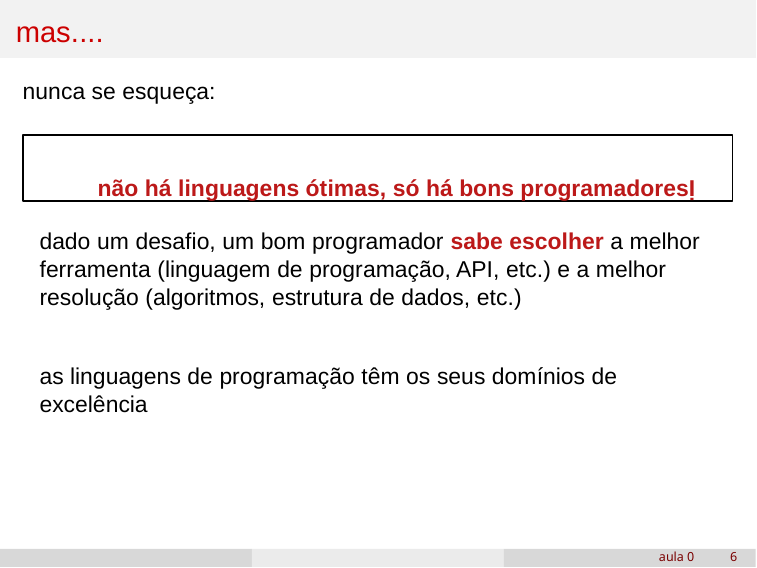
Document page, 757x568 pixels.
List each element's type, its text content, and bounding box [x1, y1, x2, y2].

text_box dado um desafio, um bom programador sabe escolher a melhor ferramenta (linguagem de programação, API, etc.) e a melhor resolução (algoritmos, estrutura de dados, etc.) as linguagens de programação têm os seus domínios de excelência [37, 225, 722, 417]
text_box não há linguagens ótimas, só há bons programadoresỊ [23, 134, 733, 202]
title mas.... [15, 10, 741, 108]
text_box nunca se esqueça: [20, 75, 263, 105]
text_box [0, 548, 757, 568]
